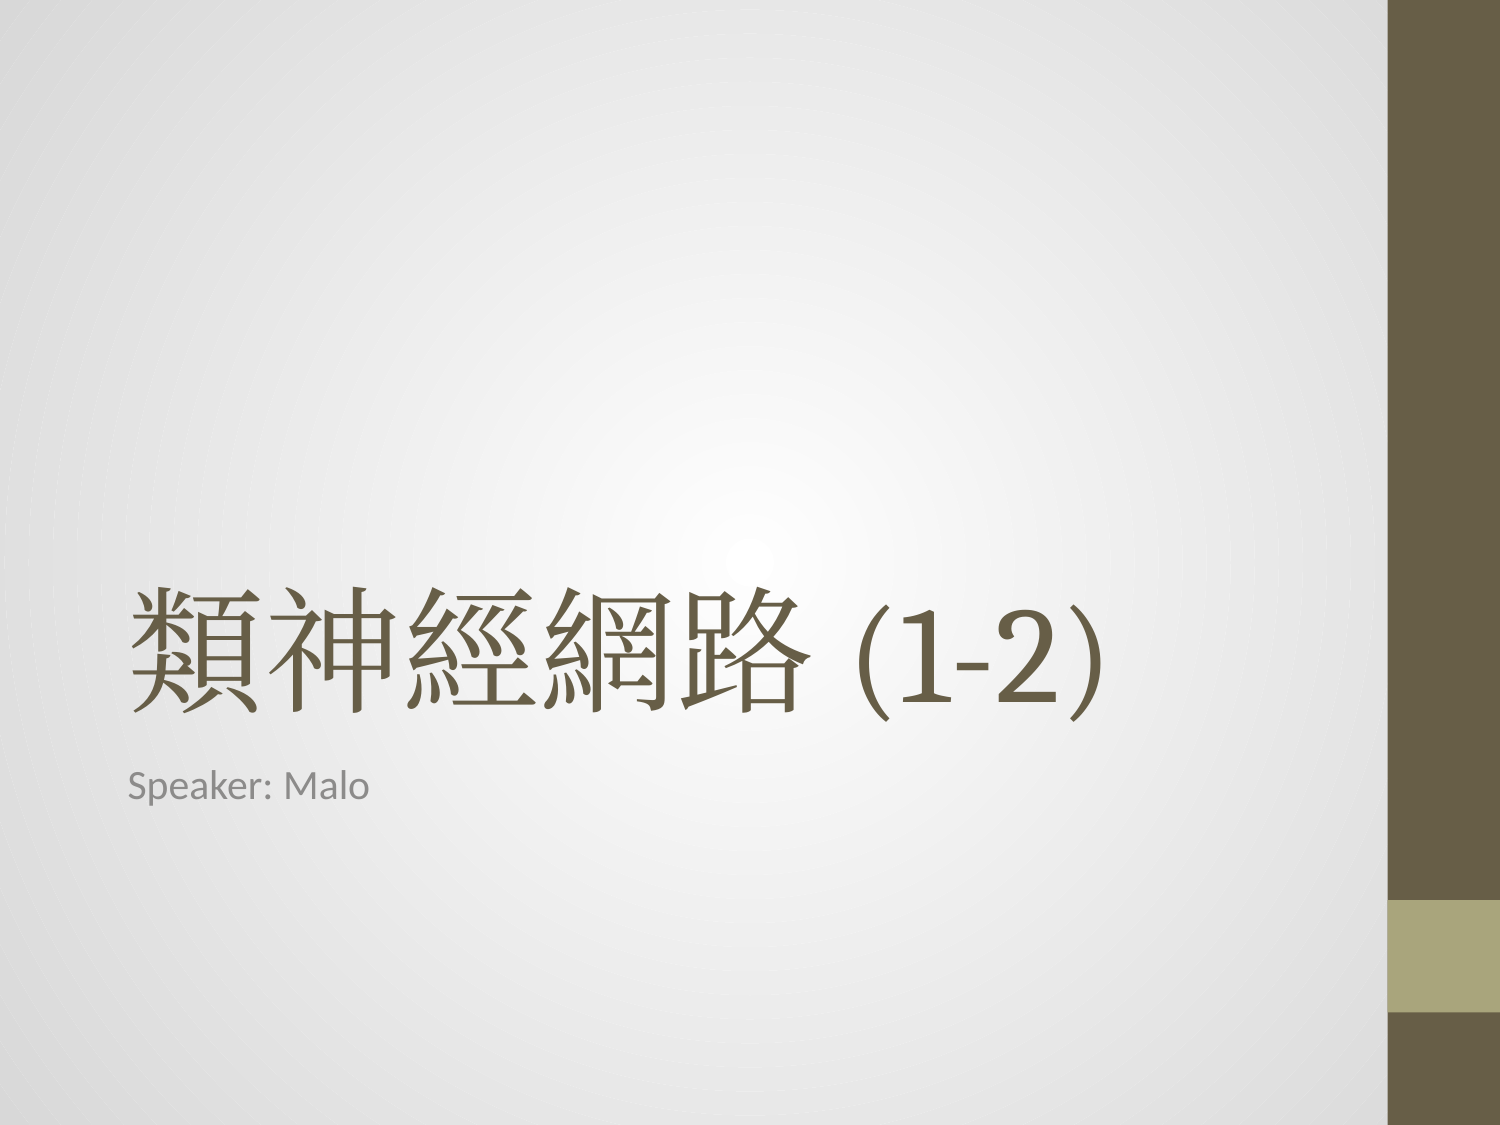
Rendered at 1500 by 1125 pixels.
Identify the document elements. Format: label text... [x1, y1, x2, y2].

title 類神經網路(1-2) [112, 312, 1350, 738]
subtitle Speaker: Malo [112, 750, 1173, 925]
